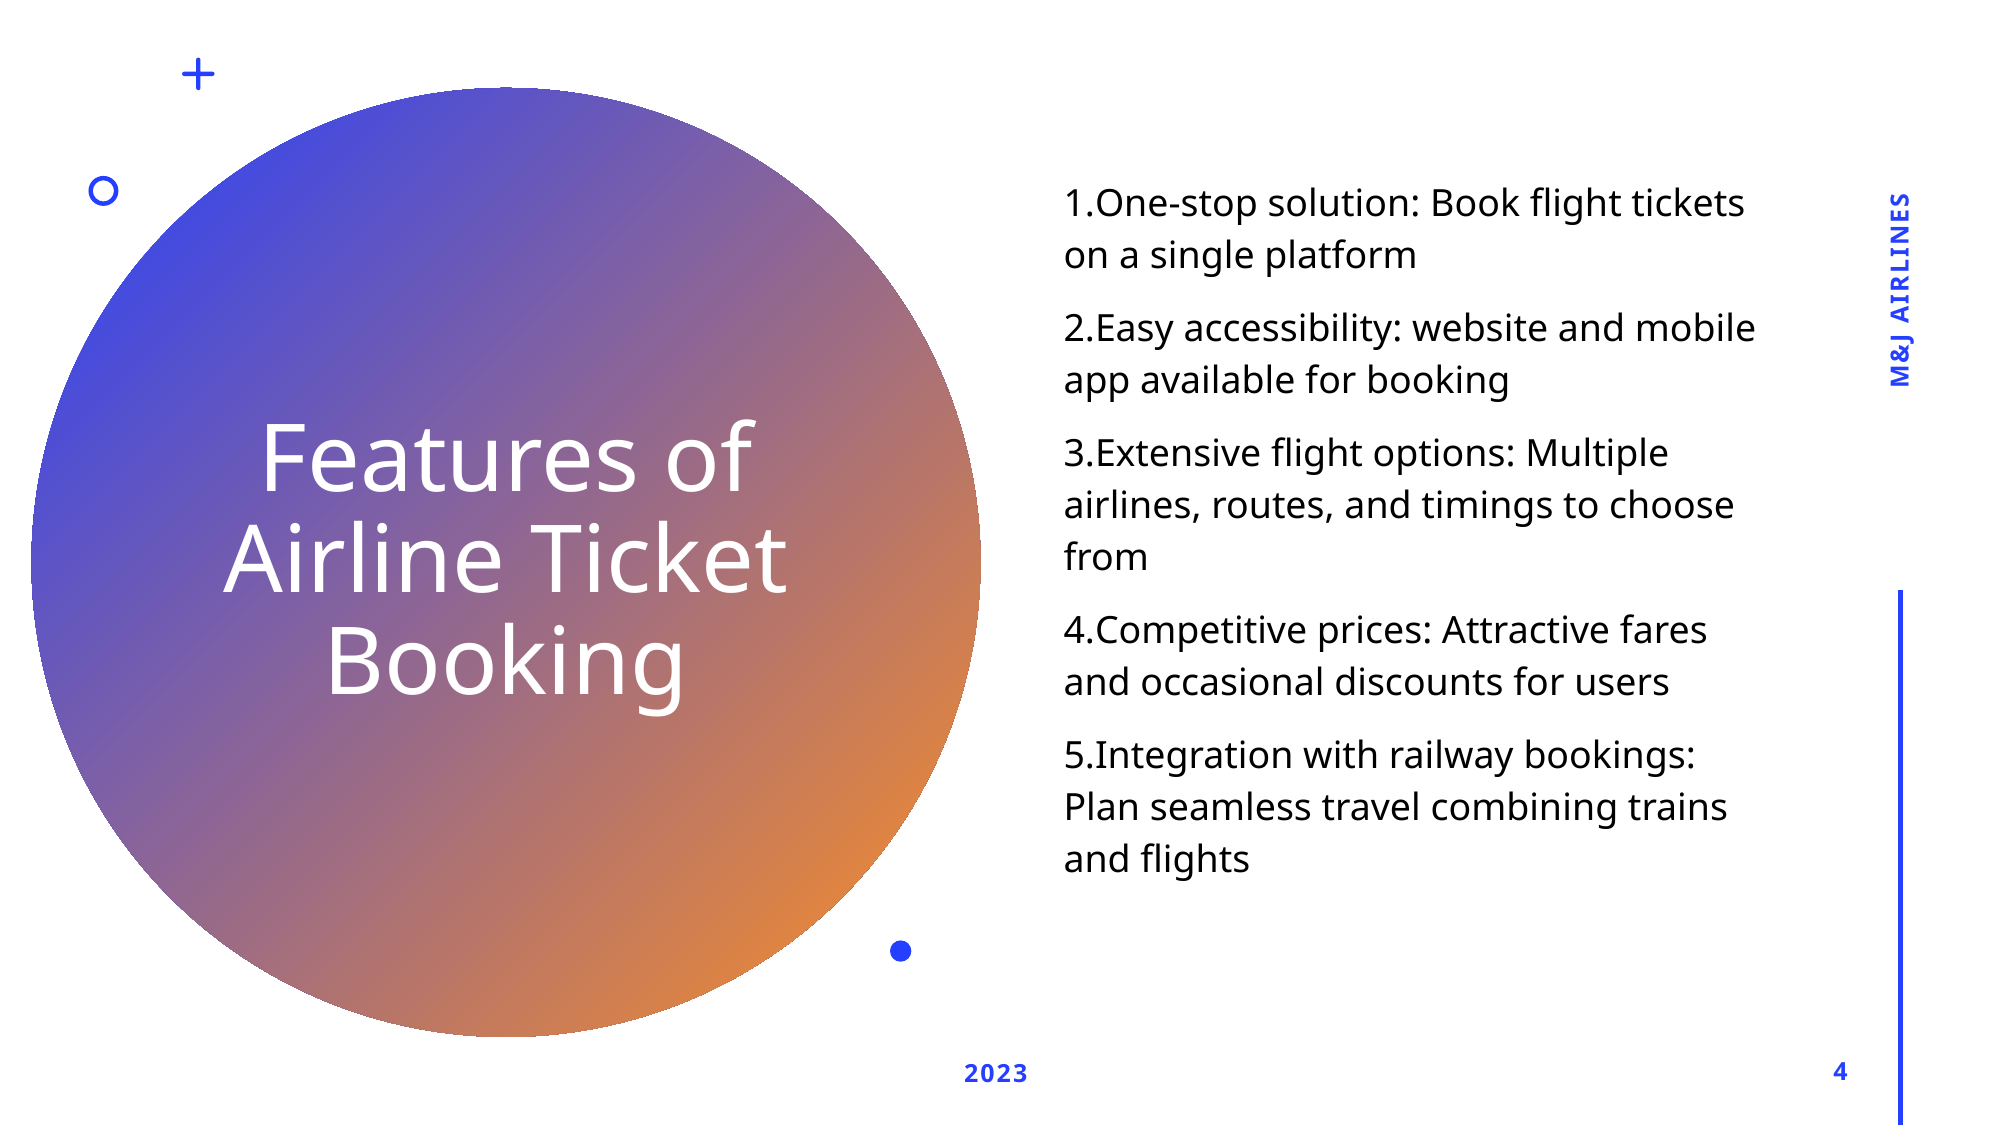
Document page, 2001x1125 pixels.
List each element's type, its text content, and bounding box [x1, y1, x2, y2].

slide_number 4 [1412, 1042, 1863, 1103]
title Features of Airline Ticket Booking [142, 401, 870, 724]
list One-stop solution: Book flight tickets on a single platform Easy accessibility: website and mobile app available for booking Extensive flight options: Multiple airlines, routes, and timings to choose from Competitive prices: Attractive fares and occasional discounts for users Integration with railway bookings: Plan seamless travel combining trains and flights [1048, 87, 1790, 1037]
slide_number 2023 [949, 1042, 1400, 1103]
footer M&J AIRLINES [1870, 0, 1931, 583]
